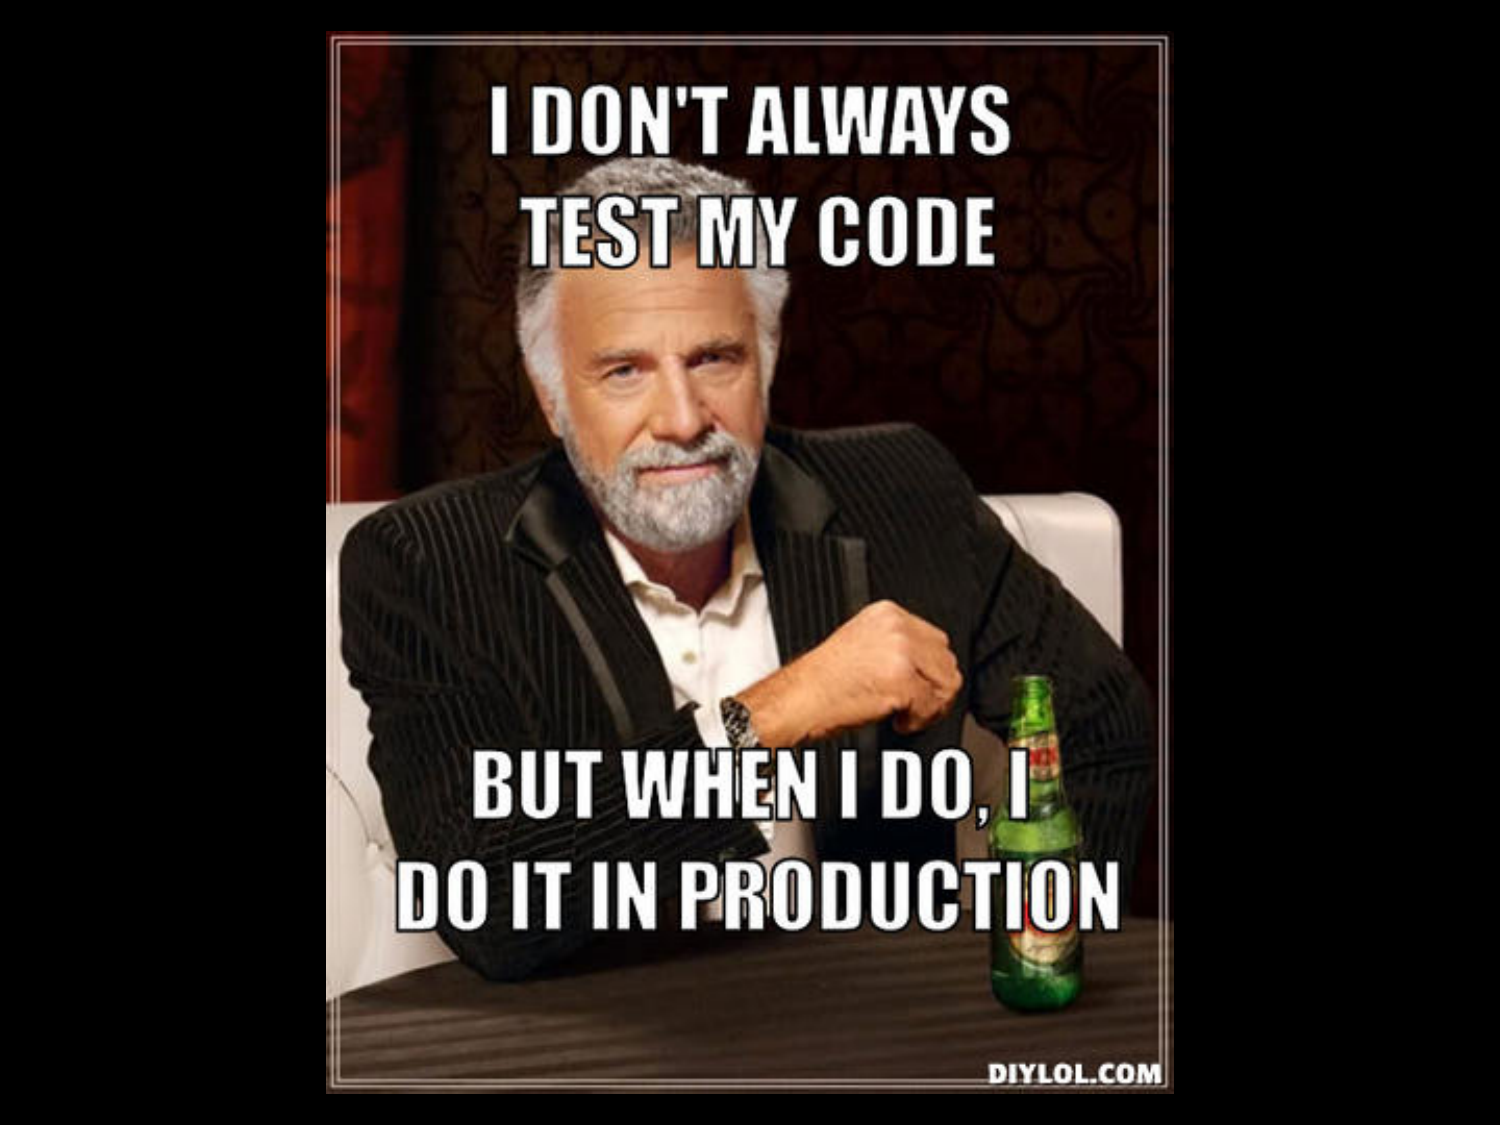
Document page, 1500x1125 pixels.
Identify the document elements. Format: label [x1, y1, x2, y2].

picture [325, 30, 1175, 1094]
